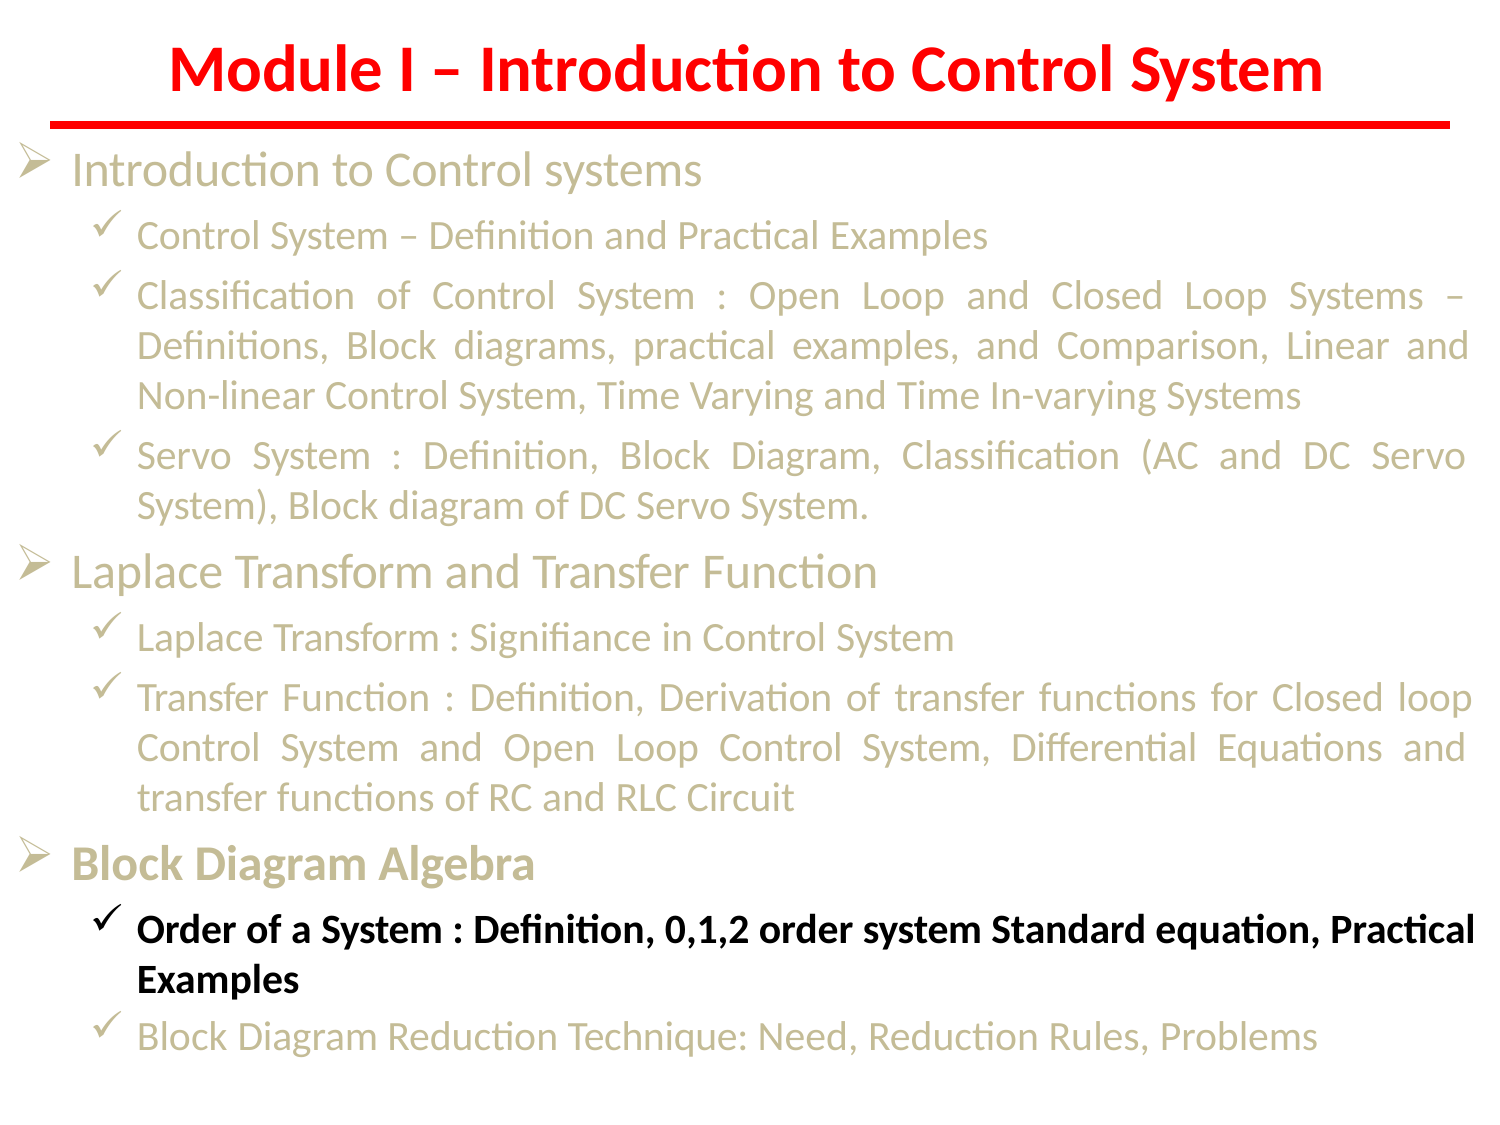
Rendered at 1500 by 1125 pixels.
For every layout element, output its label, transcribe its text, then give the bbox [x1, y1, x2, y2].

text_box Block Diagram Algebra Order of a System : Definition, 0,1,2 order system Standard equation, Practical Examples Block Diagram Reduction Technique: Need, Reduction Rules, Problems [12, 820, 1488, 1059]
title Module I – Introduction to Control System [166, 22, 1335, 122]
text_box Laplace Transform and Transfer Function Laplace Transform : Signifiance in Control System Transfer Function : Definition, Derivation of transfer functions for Closed loop Control System and Open Loop Control System, Differential Equations and transfer functions of RC and RLC Circuit [12, 524, 1488, 820]
text_box Introduction to Control systems Control System – Definition and Practical Examples Classification of Control System : Open Loop and Closed Loop Systems – Definitions, Block diagrams, practical examples, and Comparison, Linear and Non-linear Control System, Time Varying and Time In-varying Systems Servo System : Definition, Block Diagram, Classification (AC and DC Servo System), Block diagram of DC Servo System. [12, 122, 1488, 524]
